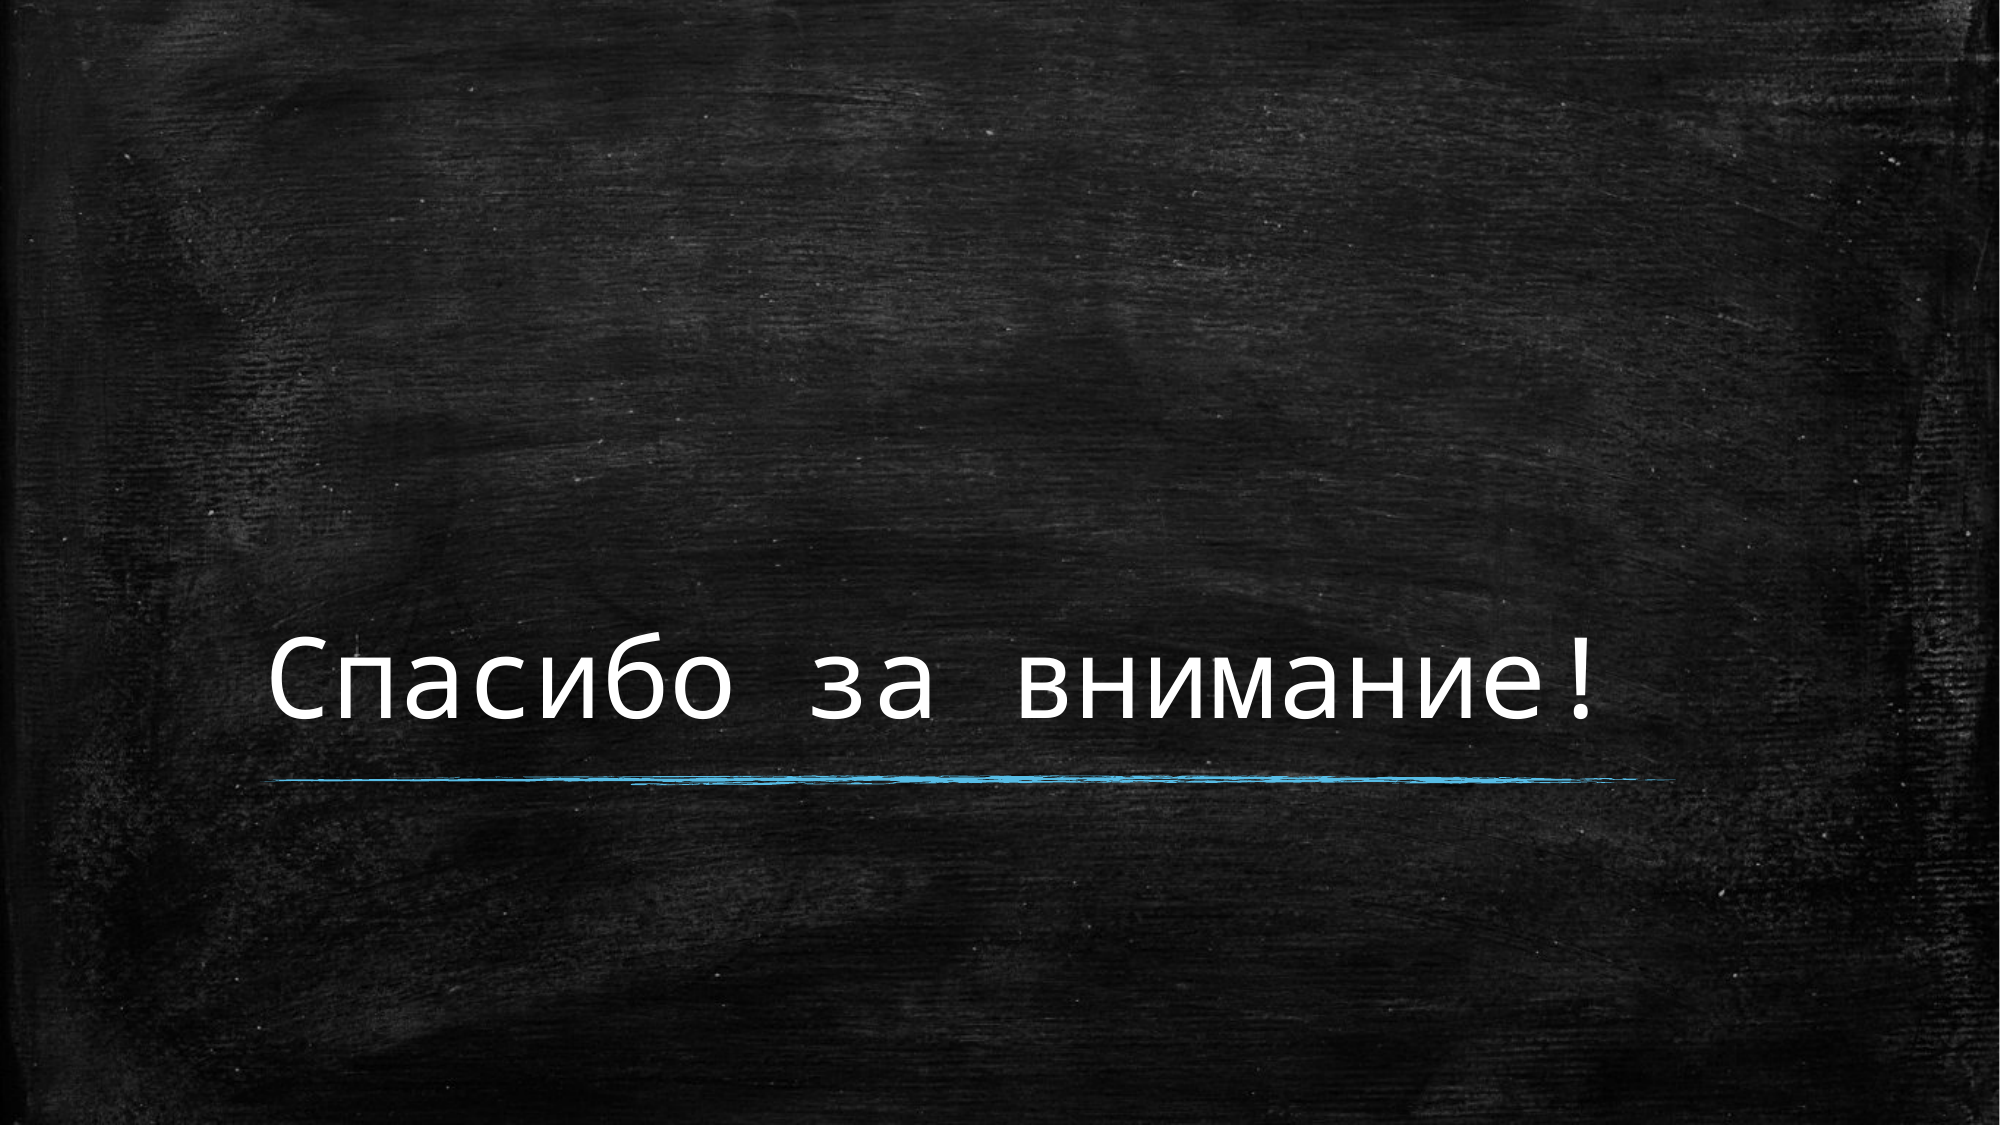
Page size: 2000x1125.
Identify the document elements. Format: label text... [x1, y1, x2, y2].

title Спасибо за внимание! [249, 312, 1750, 750]
